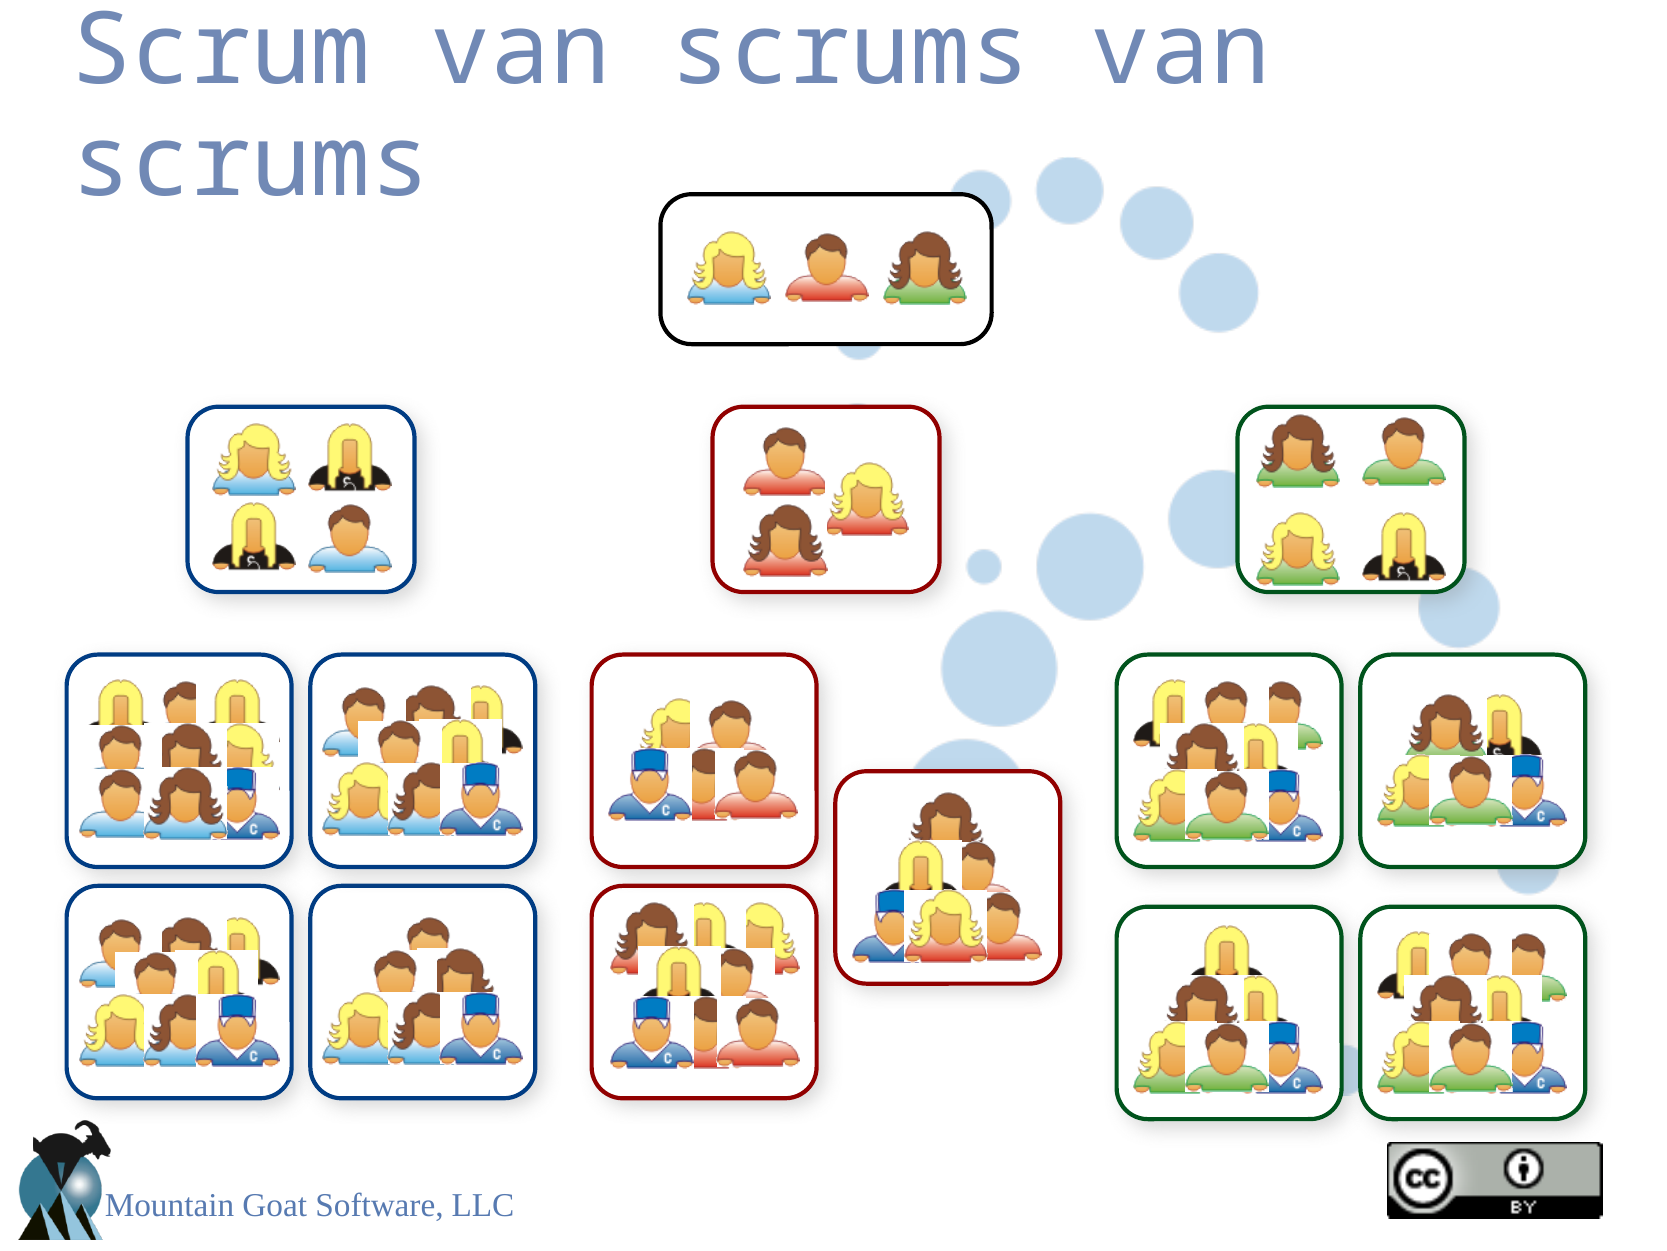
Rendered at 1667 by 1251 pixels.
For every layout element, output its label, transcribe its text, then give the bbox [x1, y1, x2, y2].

picture [835, 194, 1563, 654]
picture [18, 1120, 111, 1240]
picture [1387, 1142, 1603, 1219]
text_box Scrum van scrums van scrums [56, 18, 1609, 194]
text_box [187, 406, 1465, 593]
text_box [660, 193, 992, 345]
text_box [66, 654, 1586, 1120]
